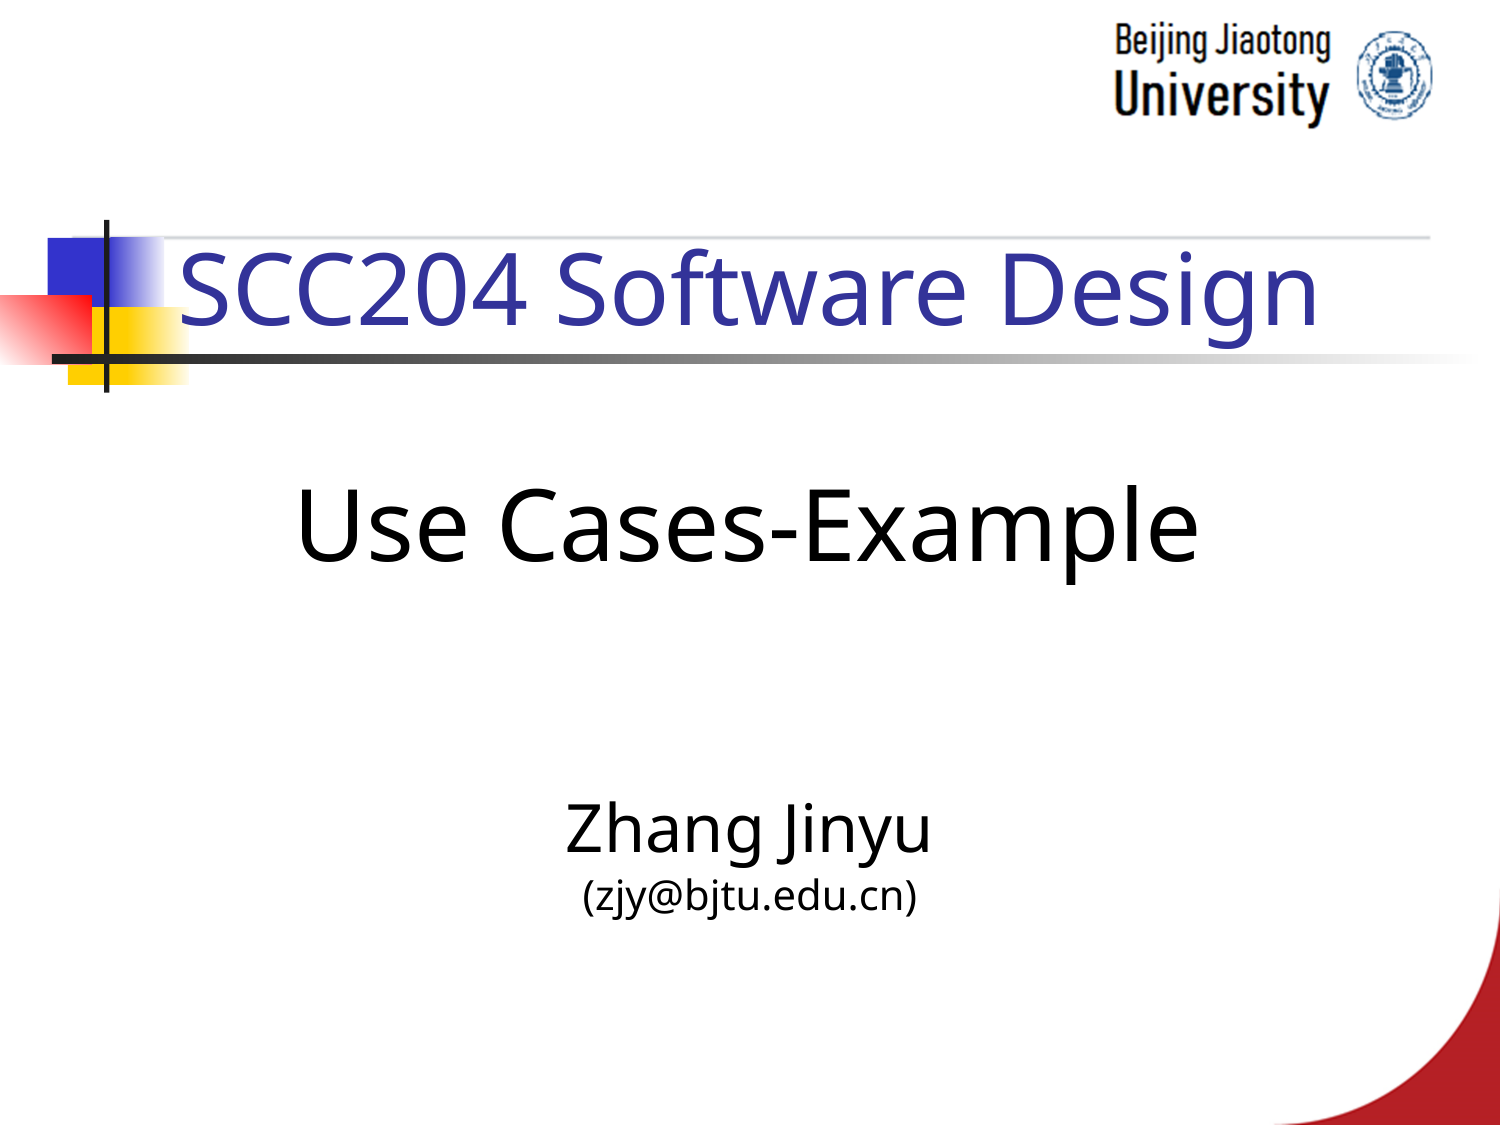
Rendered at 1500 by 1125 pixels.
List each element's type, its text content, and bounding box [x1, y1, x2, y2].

picture [0, 0, 1500, 1125]
text_box Use Cases-Example [57, 467, 1440, 705]
title SCC204 Software Design [162, 113, 1438, 354]
subtitle Zhang Jinyu (zjy@bjtu.edu.cn) [439, 786, 1061, 1048]
